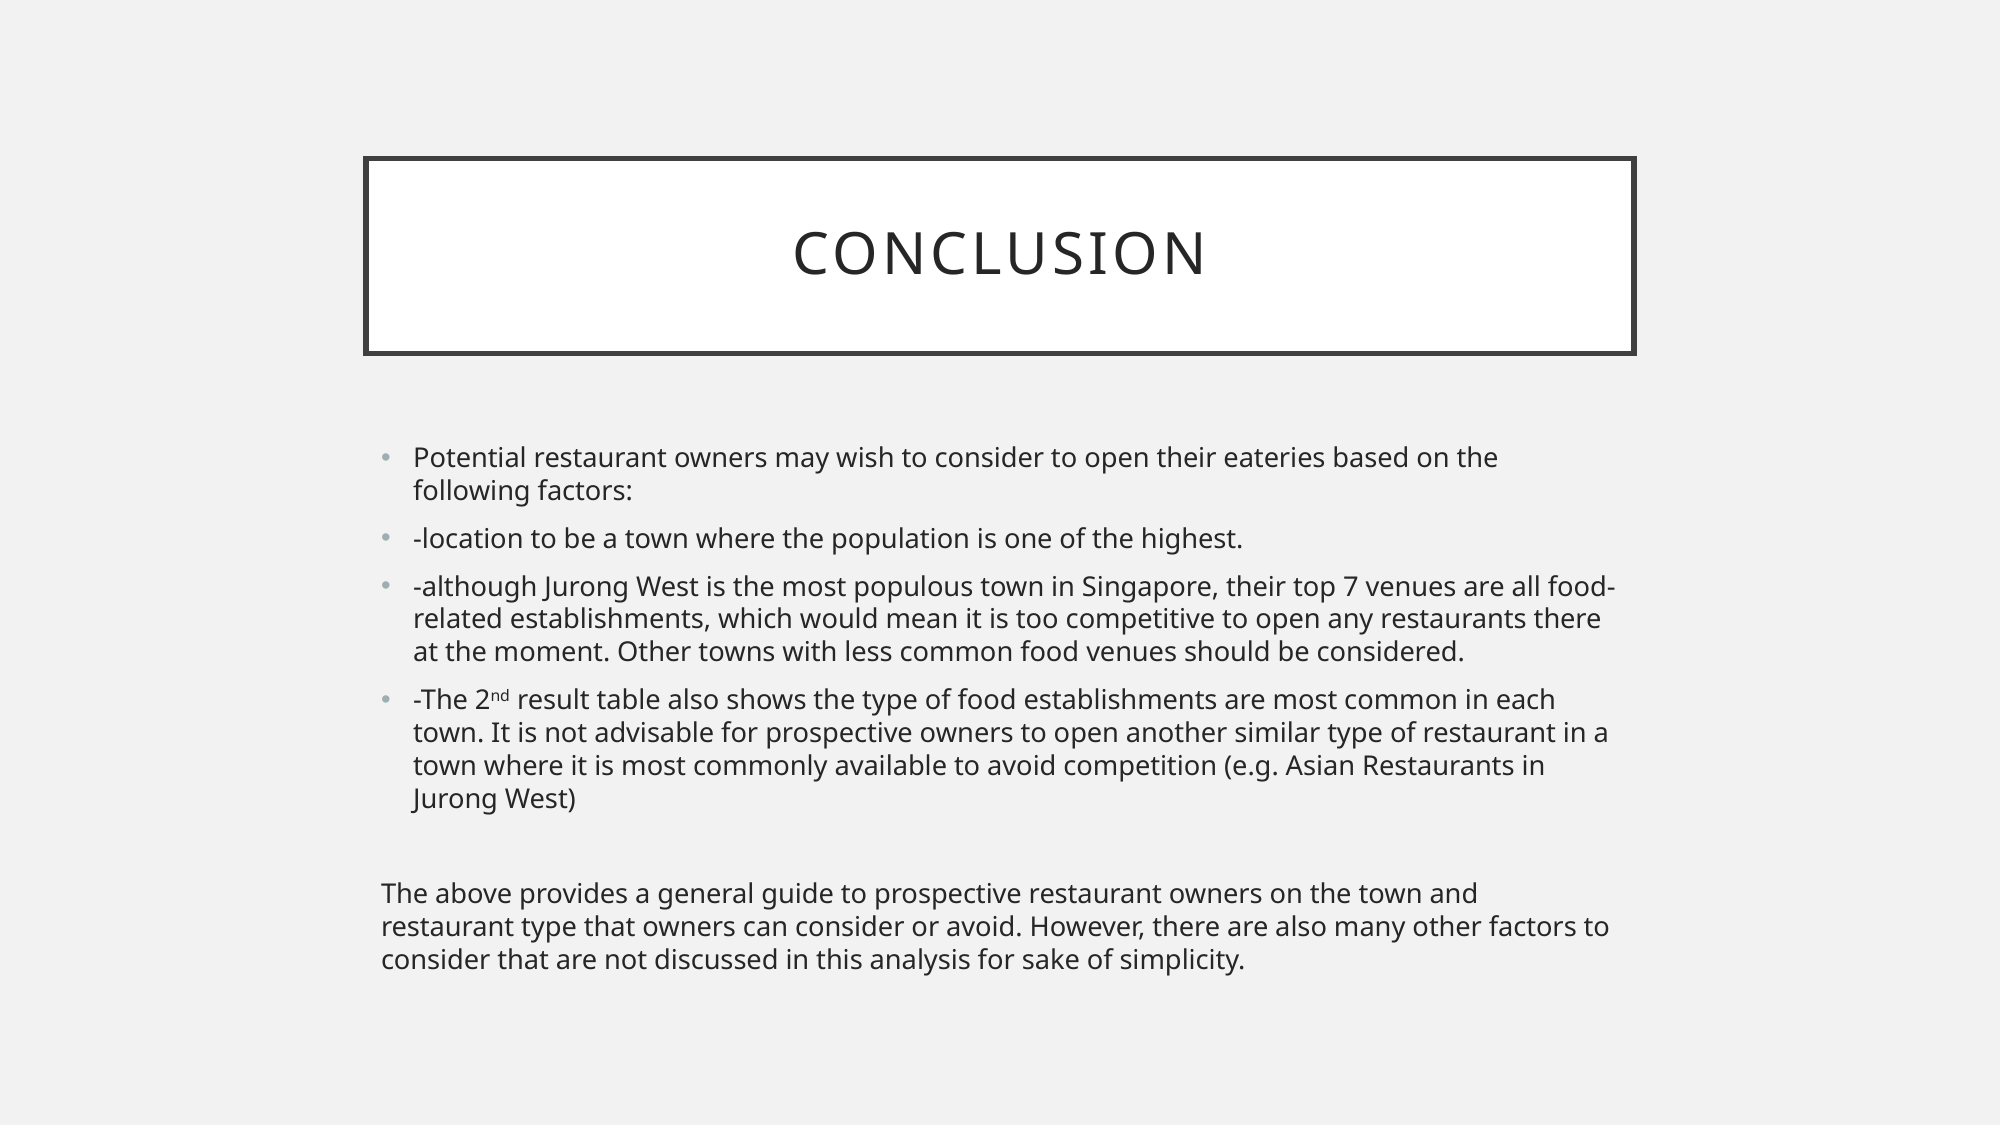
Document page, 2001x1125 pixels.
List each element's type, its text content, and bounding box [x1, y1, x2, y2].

list Potential restaurant owners may wish to consider to open their eateries based on the following factors: -location to be a town where the population is one of the highest. -although Jurong West is the most populous town in Singapore, their top 7 venues are all food-related establishments, which would mean it is too competitive to open any restaurants there at the moment. Other towns with less common food venues should be considered. -The 2nd result table also shows the type of food establishments are most common in each town. It is not advisable for prospective owners to open another similar type of restaurant in a town where it is most commonly available to avoid competition (e.g. Asian Restaurants in Jurong West) The above provides a general guide to prospective restaurant owners on the town and restaurant type that owners can consider or avoid. However, there are also many other factors to consider that are not discussed in this analysis for sake of simplicity. [366, 432, 1634, 1010]
title CONCLUSION [363, 156, 1637, 356]
